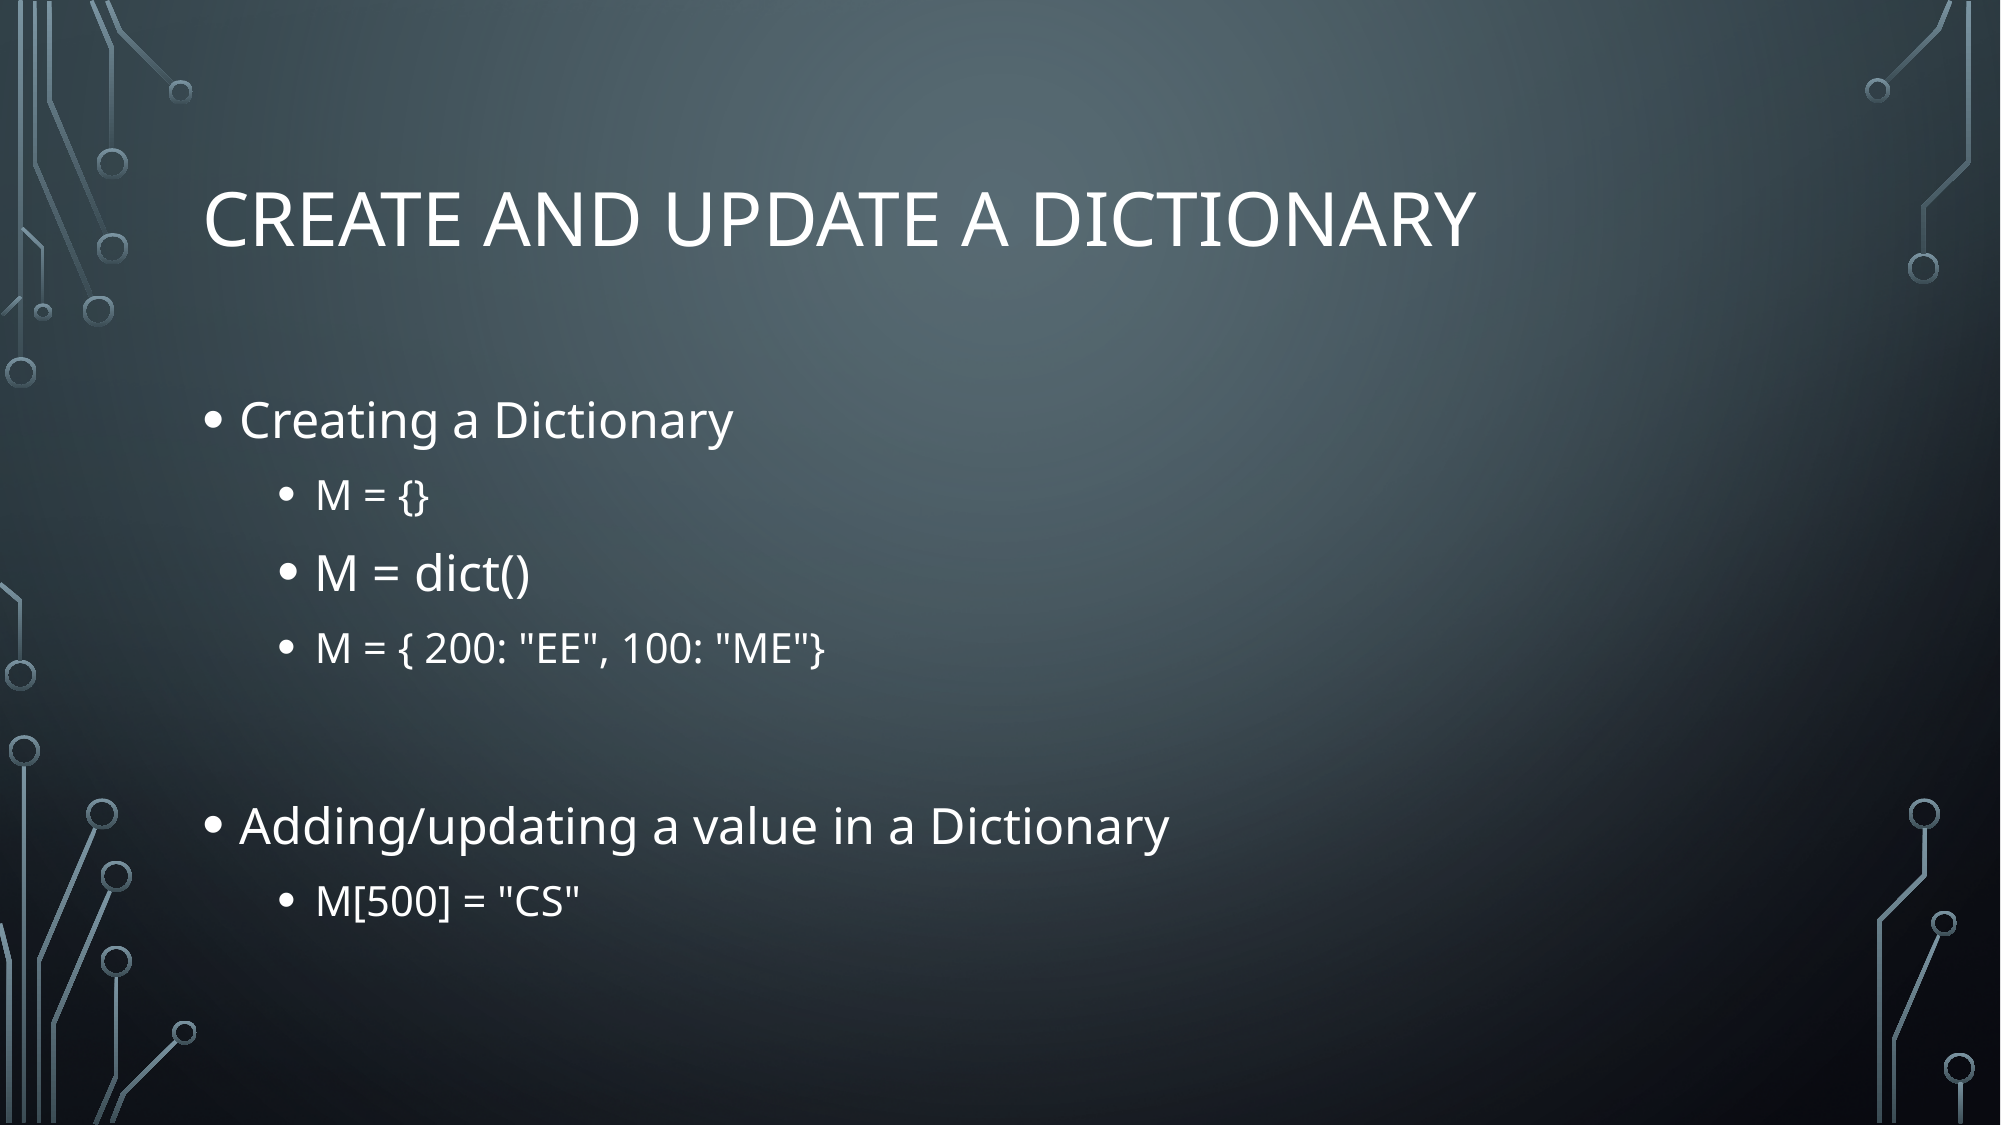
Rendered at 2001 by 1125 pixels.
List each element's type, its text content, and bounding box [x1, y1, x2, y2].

list Creating a Dictionary M = {} M = dict() M = { 200: "EE", 100: "ME"} Adding/updating a value in a Dictionary M[500] = "CS" [187, 369, 1813, 950]
title Create and update a dictionary [187, 101, 1813, 344]
